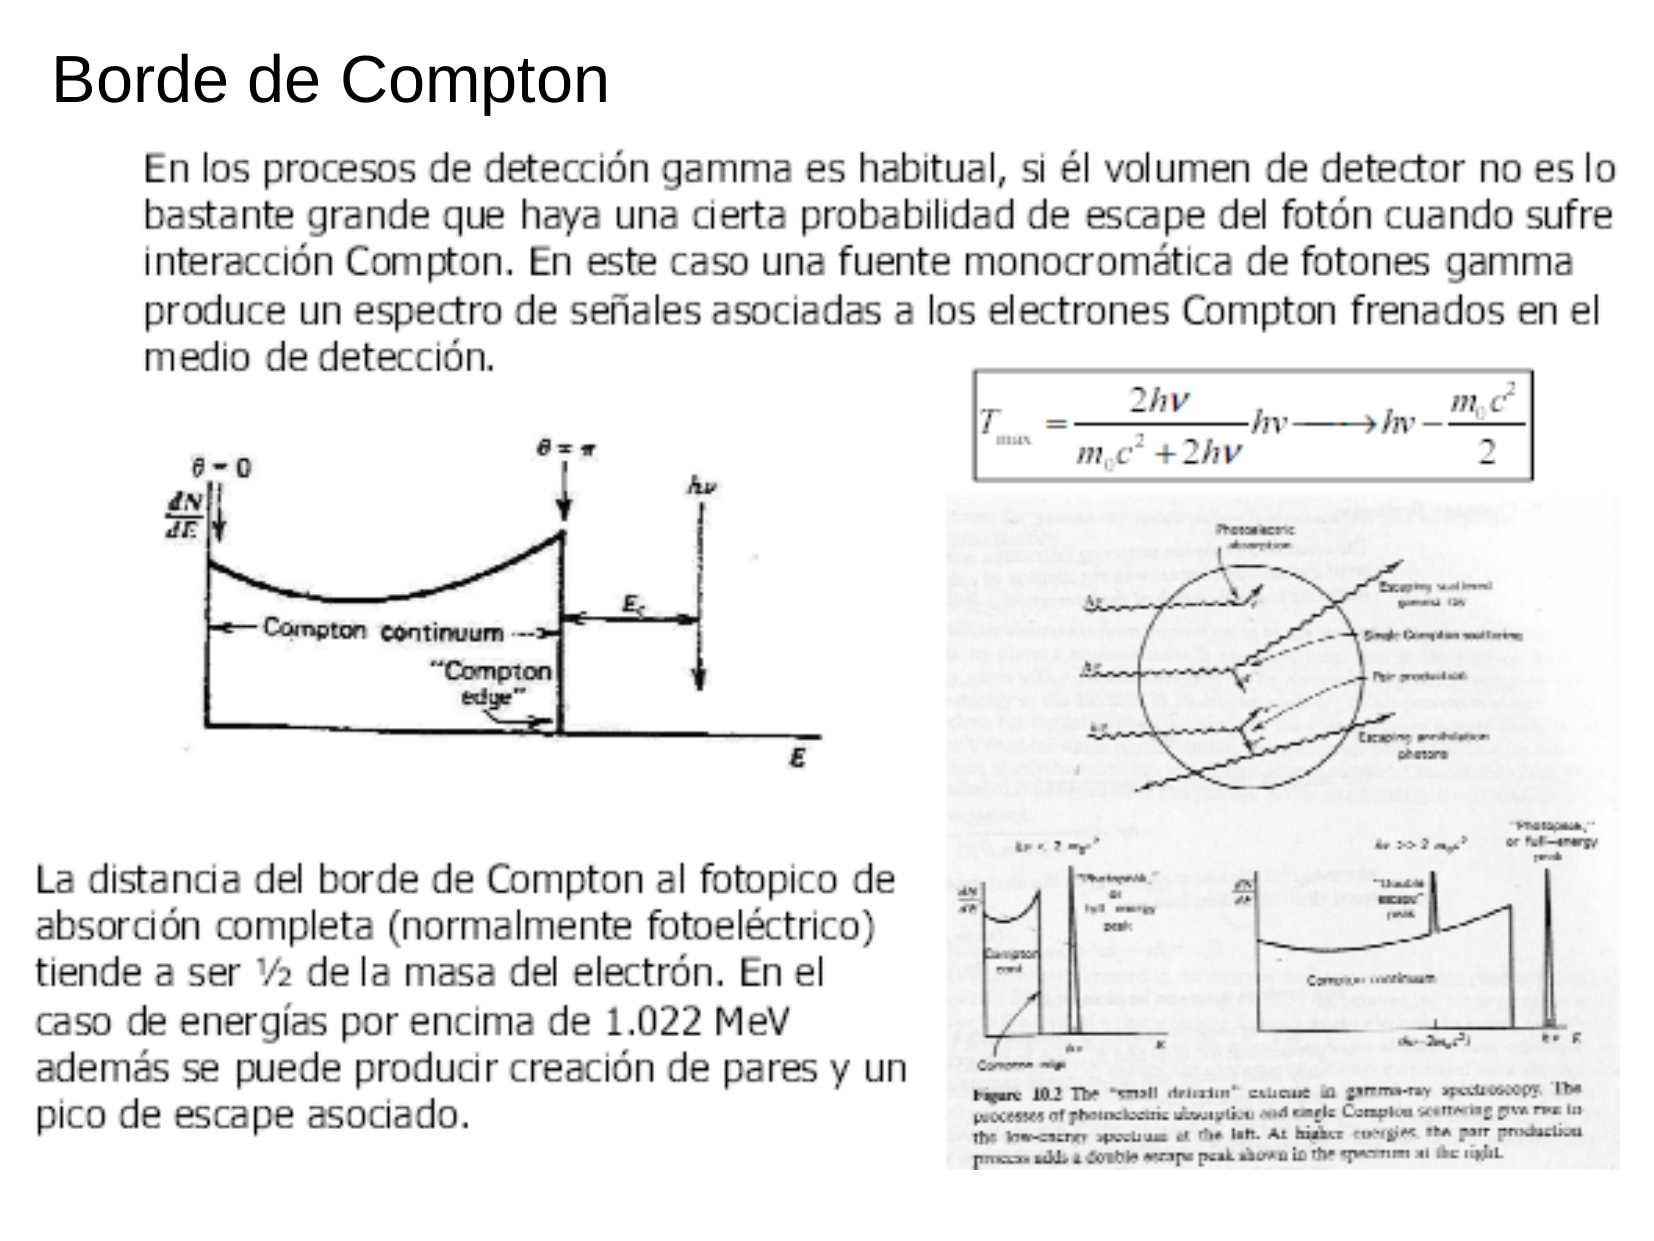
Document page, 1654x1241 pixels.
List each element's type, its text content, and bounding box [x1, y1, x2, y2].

text_box Borde de Compton [37, 28, 1595, 118]
picture [14, 142, 1654, 1170]
